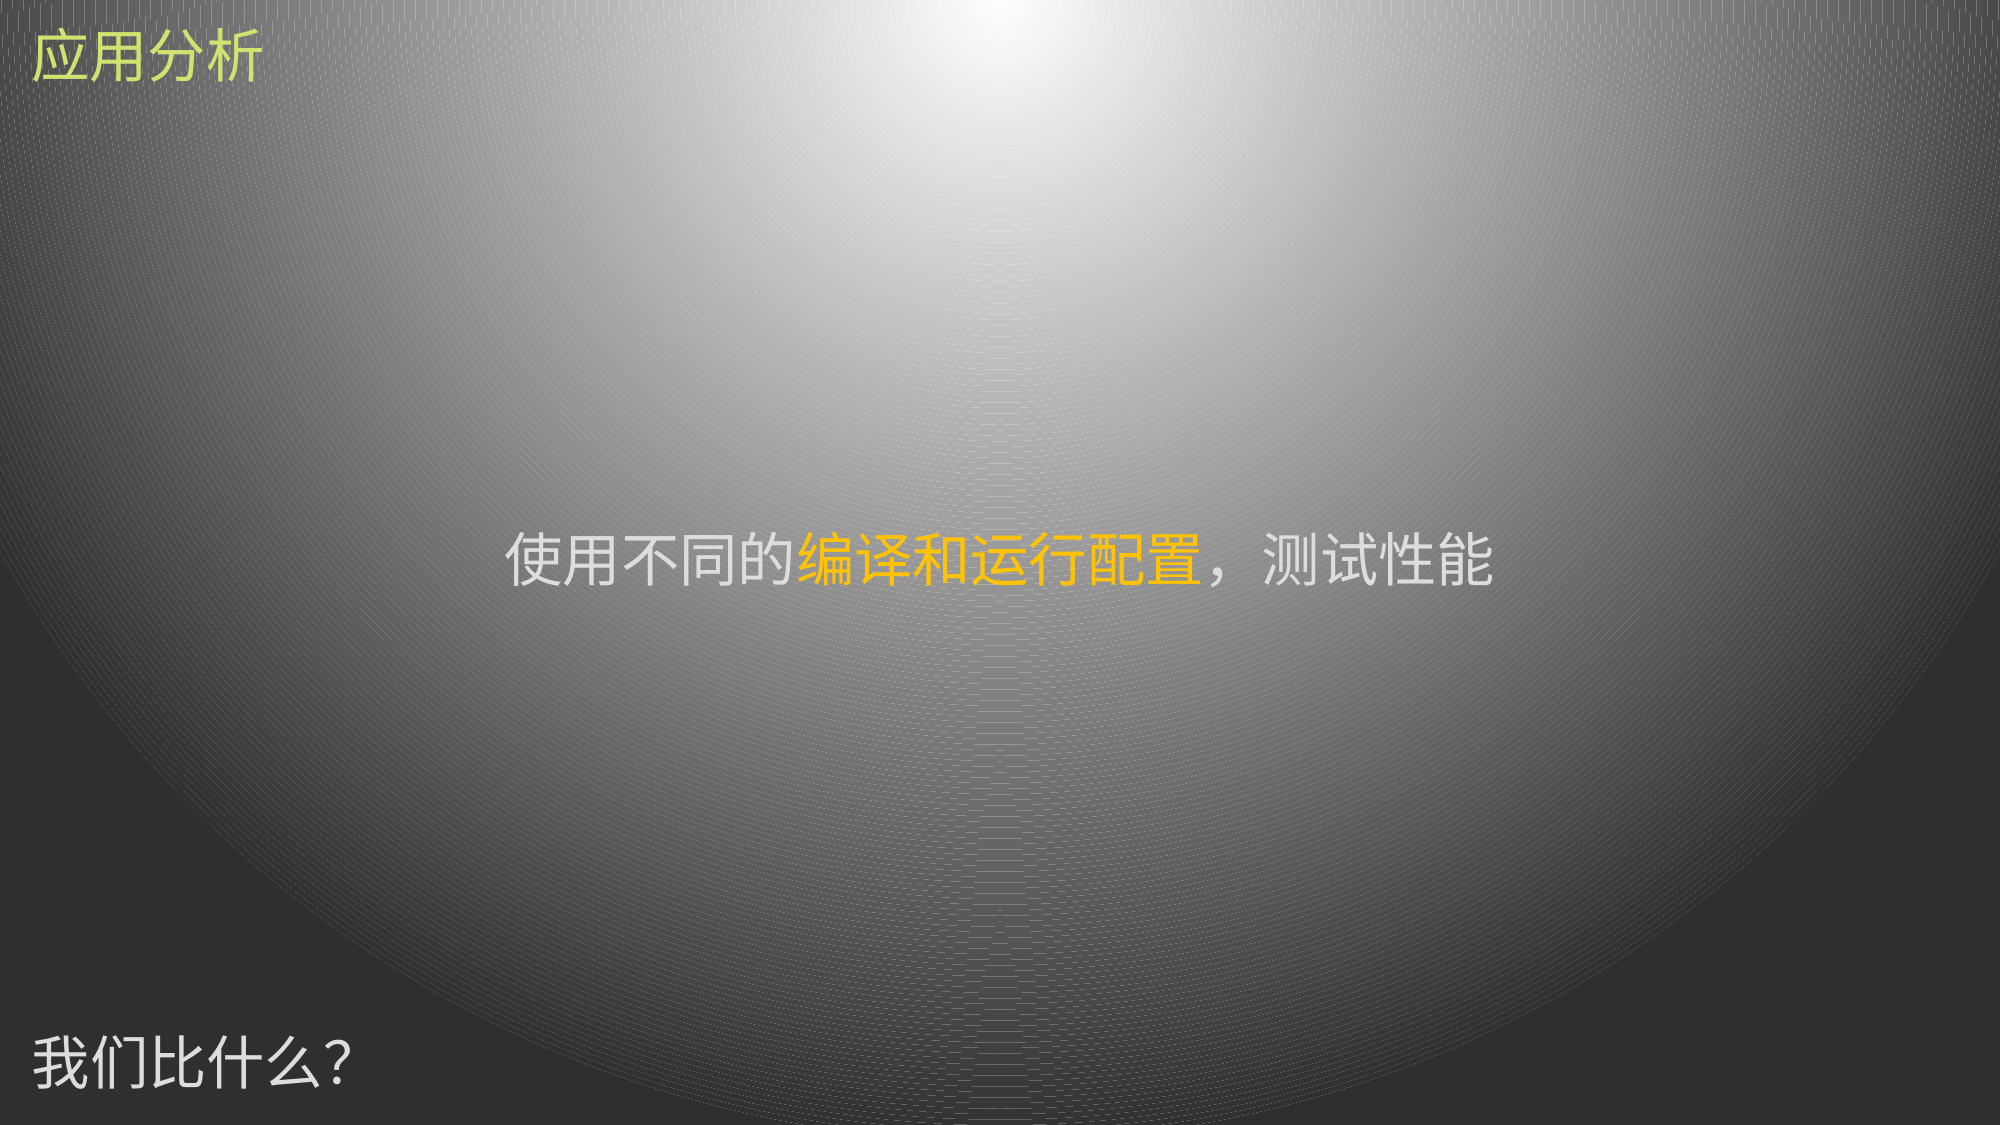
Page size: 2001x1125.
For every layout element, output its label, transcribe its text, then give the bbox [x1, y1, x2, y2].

text_box 应用分析 [0, 0, 296, 118]
text_box 我们比什么？ [0, 1006, 414, 1125]
subtitle 使用不同的编译和运行配置，测试性能 [249, 256, 1750, 869]
